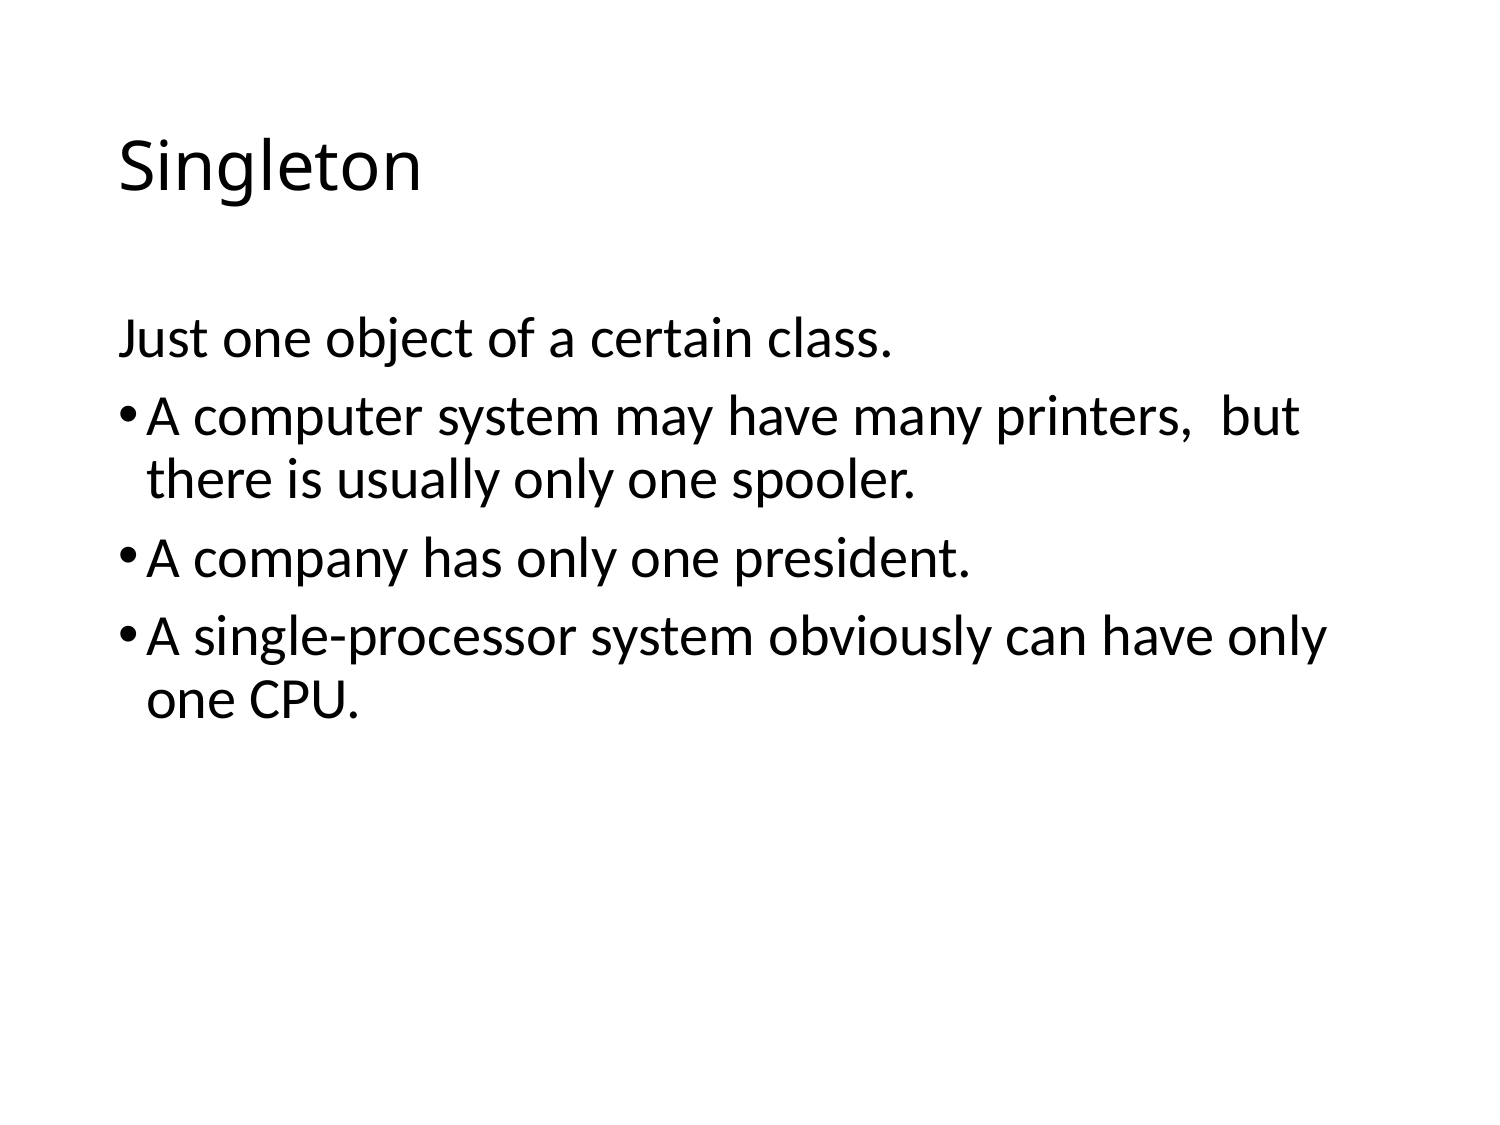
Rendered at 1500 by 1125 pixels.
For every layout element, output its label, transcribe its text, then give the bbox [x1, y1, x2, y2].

title Singleton [103, 59, 1397, 278]
list Just one object of a certain class. A computer system may have many printers, but there is usually only one spooler. A company has only one president. A single-processor system obviously can have only one CPU. [103, 299, 1397, 1014]
